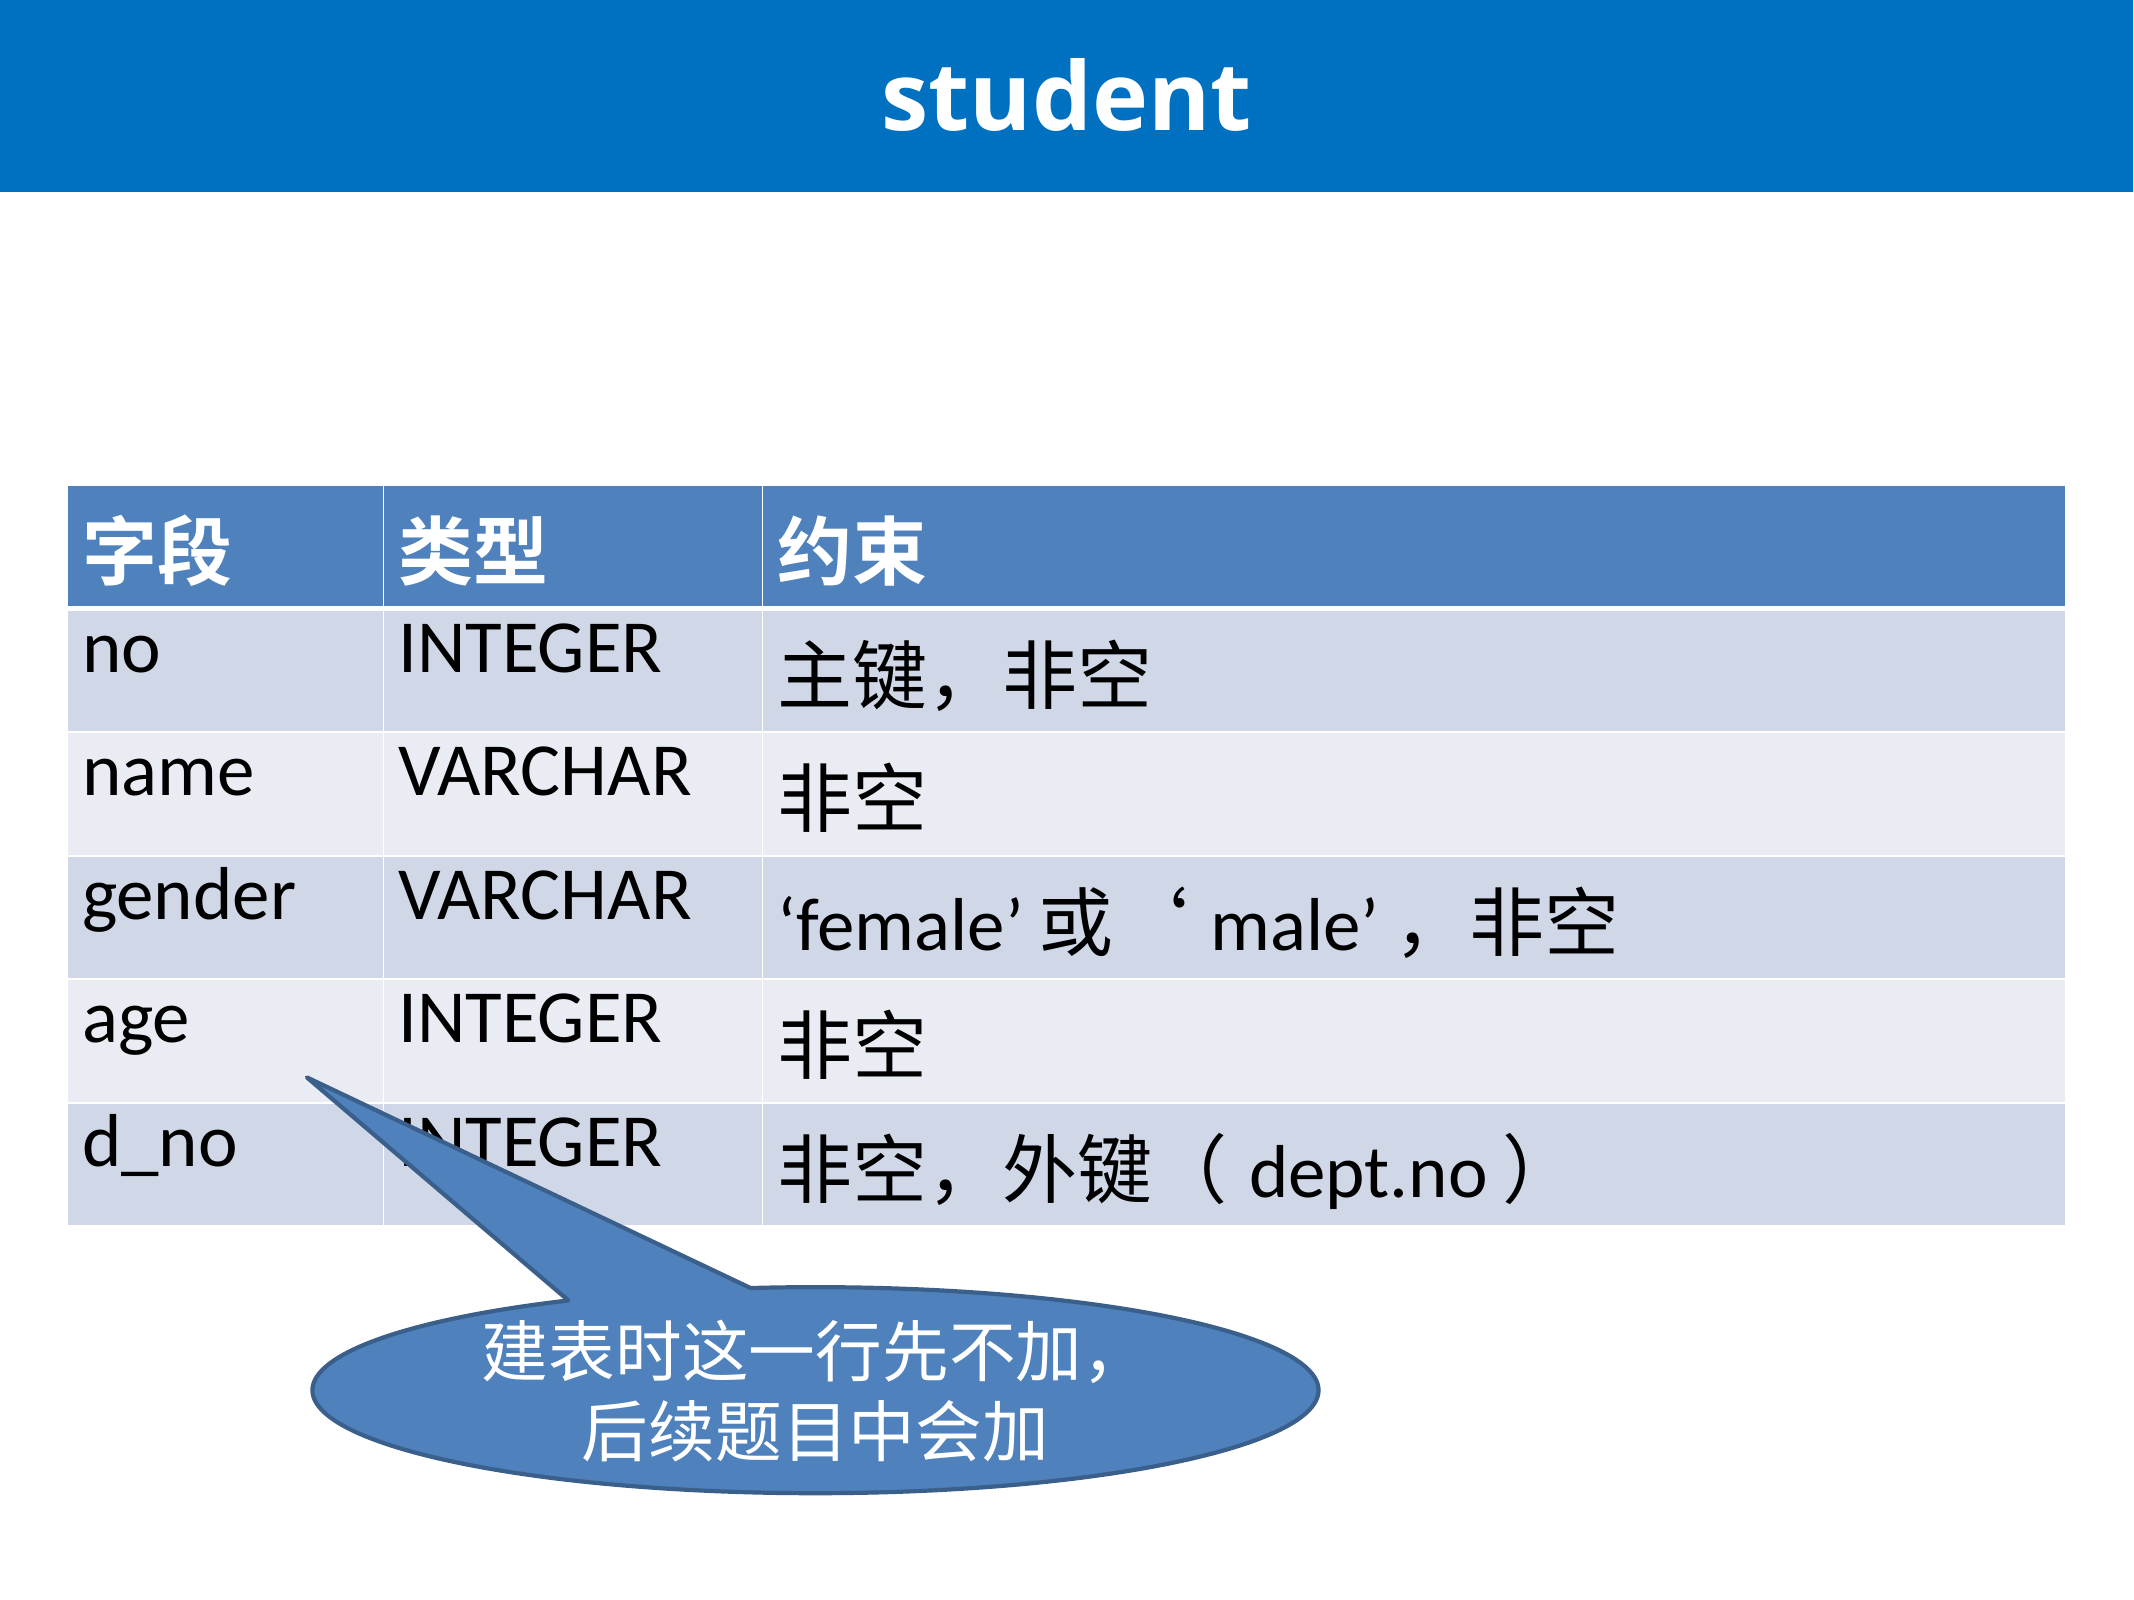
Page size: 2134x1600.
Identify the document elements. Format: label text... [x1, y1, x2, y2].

table_cell 非空，外键（dept.no） [763, 1104, 2065, 1225]
table_header 类型 [384, 486, 762, 606]
table_cell d_no [68, 1104, 383, 1225]
table_cell gender [68, 857, 383, 978]
table_header 字段 [68, 486, 383, 606]
table_cell 非空 [763, 980, 2065, 1102]
text_box 建表时这一行先不加，后续题目中会加 [305, 1075, 1321, 1496]
table_cell VARCHAR [384, 857, 762, 978]
title student [0, 0, 2134, 192]
table_cell 主键，非空 [763, 611, 2065, 731]
table_cell no [68, 611, 383, 731]
table_cell INTEGER [384, 611, 762, 731]
table_header 约束 [763, 486, 2065, 606]
table_cell age [68, 980, 383, 1102]
table_cell 非空 [763, 733, 2065, 855]
table_cell INTEGER [384, 980, 762, 1102]
table_cell VARCHAR [384, 733, 762, 855]
table_cell ‘female’或‘male’，非空 [763, 857, 2065, 978]
table_cell INTEGER [384, 1104, 762, 1225]
table_cell name [68, 733, 383, 855]
